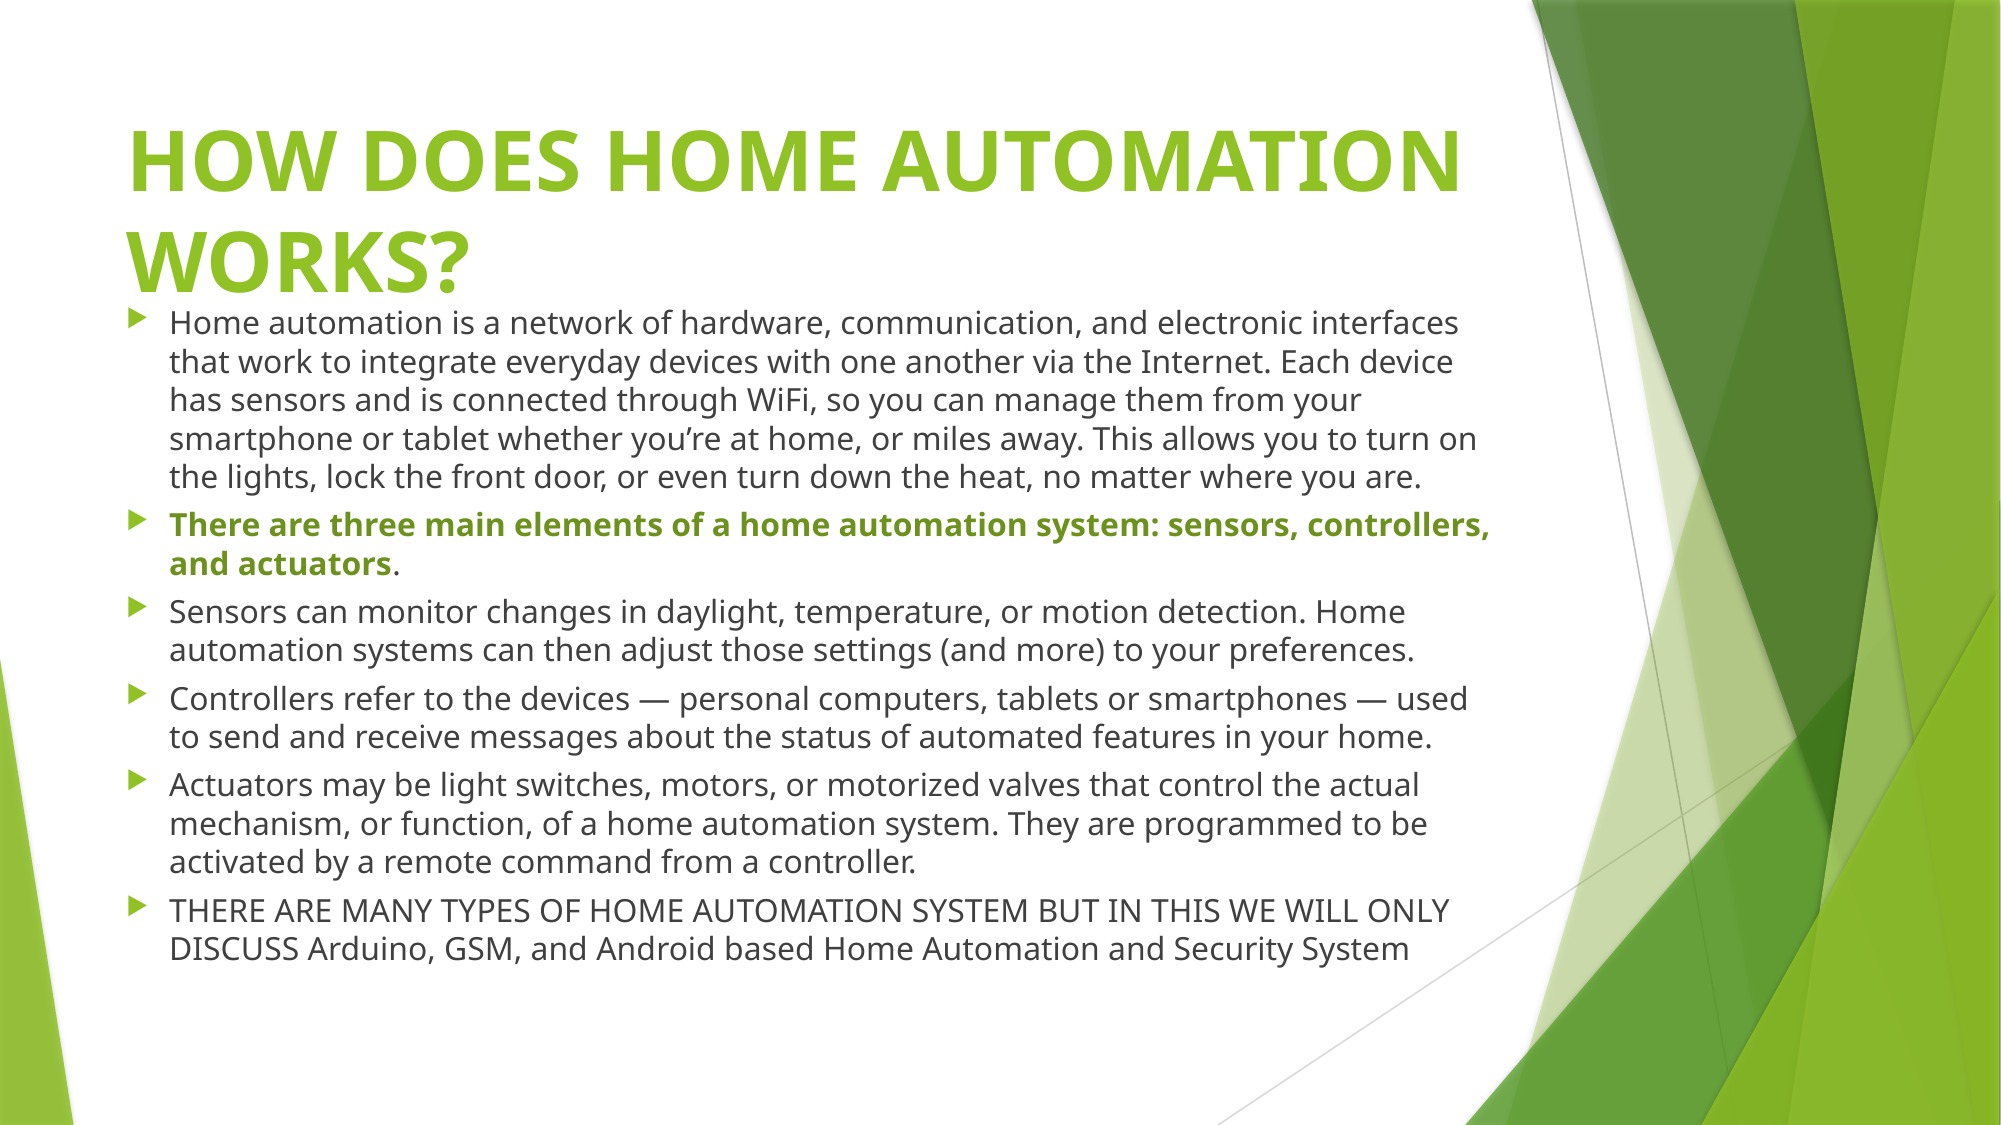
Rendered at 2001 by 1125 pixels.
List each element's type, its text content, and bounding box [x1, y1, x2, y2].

title HOW DOES HOME AUTOMATION WORKS? [111, 99, 1522, 295]
list Home automation is a network of hardware, communication, and electronic interfaces that work to integrate everyday devices with one another via the Internet. Each device has sensors and is connected through WiFi, so you can manage them from your smartphone or tablet whether you’re at home, or miles away. This allows you to turn on the lights, lock the front door, or even turn down the heat, no matter where you are. There are three main elements of a home automation system: sensors, controllers, and actuators. Sensors can monitor changes in daylight, temperature, or motion detection. Home automation systems can then adjust those settings (and more) to your preferences. Controllers refer to the devices — personal computers, tablets or smartphones — used to send and receive messages about the status of automated features in your home. Actuators may be light switches, motors, or motorized valves that control the actual mechanism, or function, of a home automation system. They are programmed to be activated by a remote command from a controller. THERE ARE MANY TYPES OF HOME AUTOMATION SYSTEM BUT IN THIS WE WILL ONLY DISCUSS Arduino, GSM, and Android based Home Automation and Security System [111, 295, 1522, 1063]
